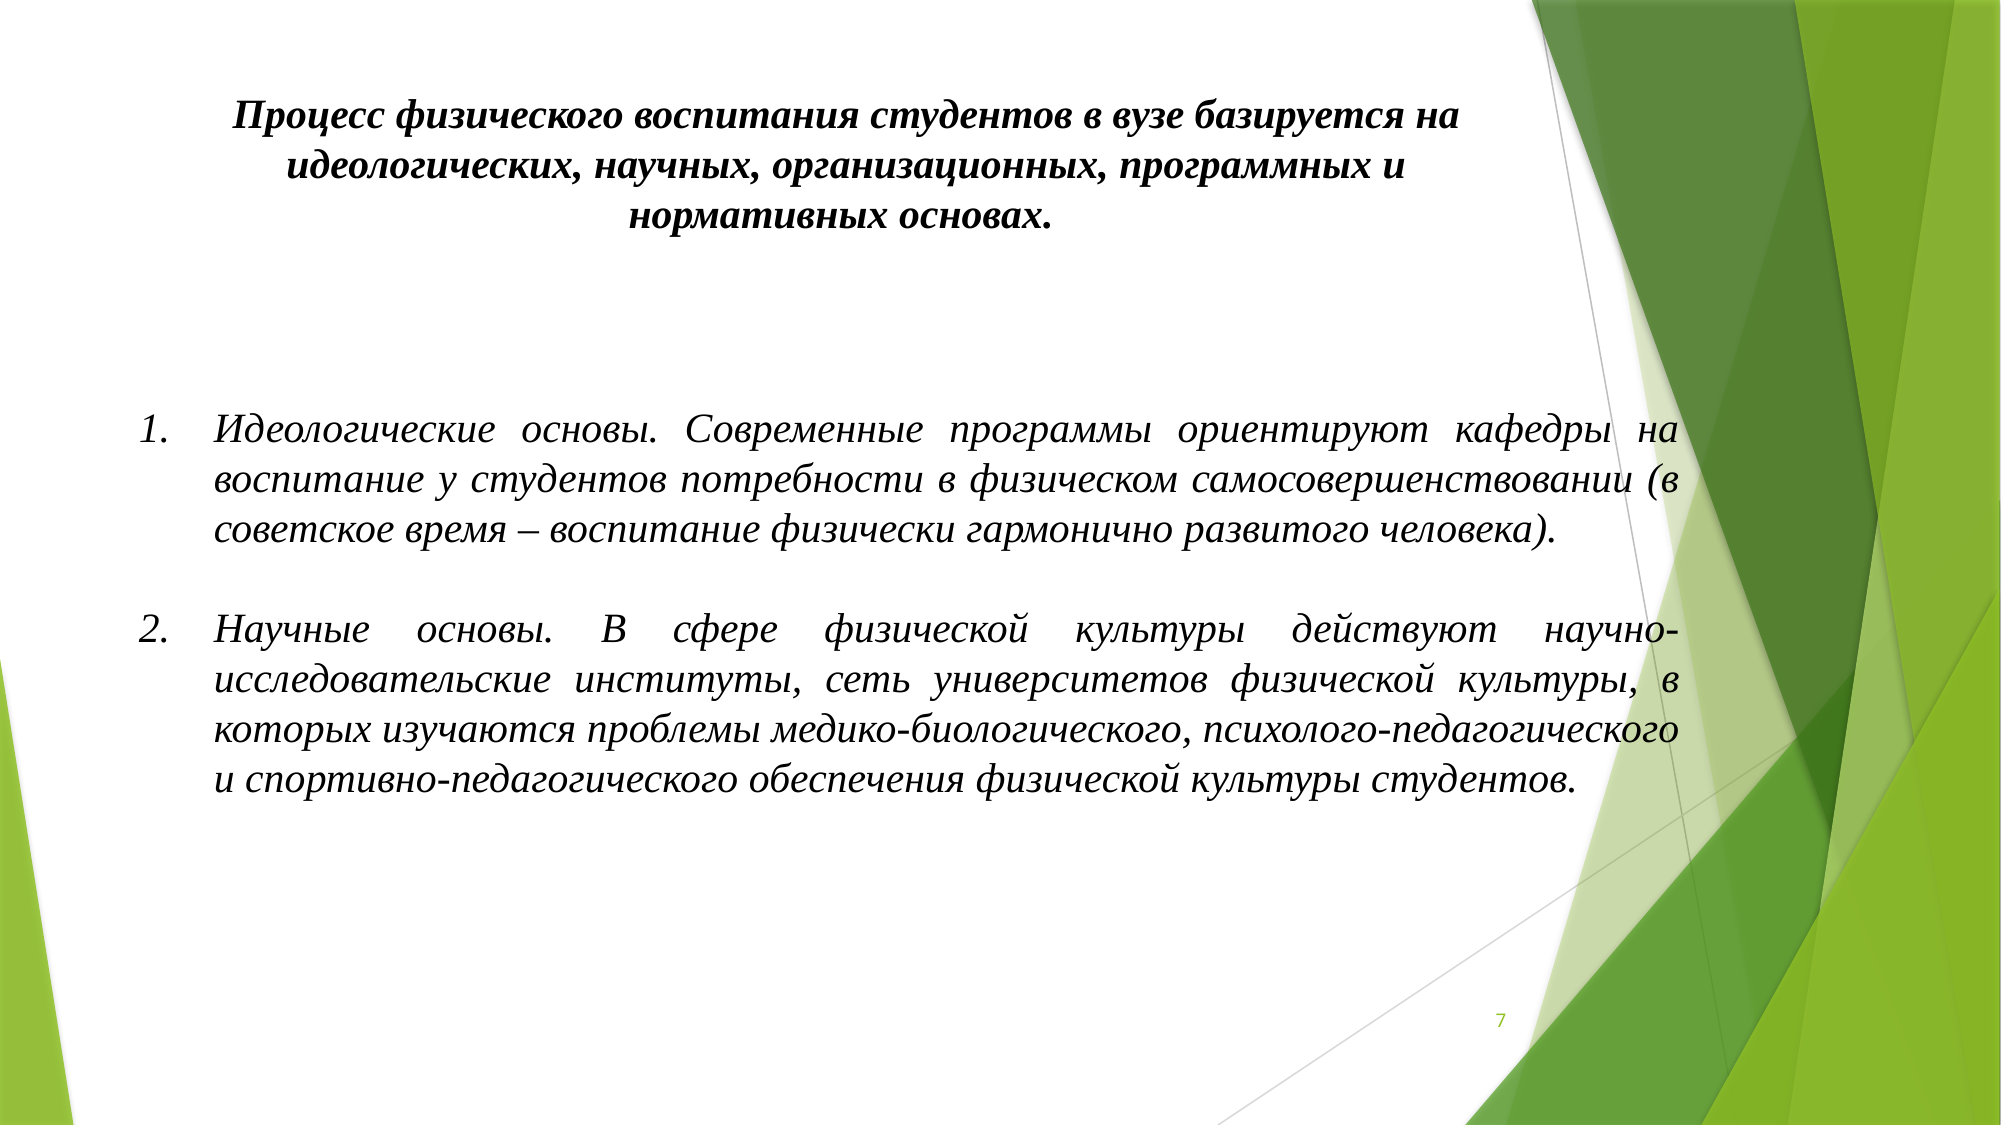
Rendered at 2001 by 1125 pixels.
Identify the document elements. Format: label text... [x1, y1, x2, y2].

text_box Процесс физического воспитания студентов в вузе базируется на идеологических, научных, организационных, программных и нормативных основах. [171, 79, 1522, 245]
text_box Идеологические основы. Современные программы ориентируют кафедры на воспитание у студентов потребности в физическом самосовершенствовании (в советское время – воспитание физически гармонично развитого человека). Научные основы. В сфере физической культуры действуют научно-исследовательские институты, сеть университетов физической культуры, в которых изучаются проблемы медико-биологического, психолого-педагогического и спортивно-педагогического обеспечения физической культуры студентов. [124, 393, 1695, 859]
slide_number 7 [1409, 991, 1522, 1051]
